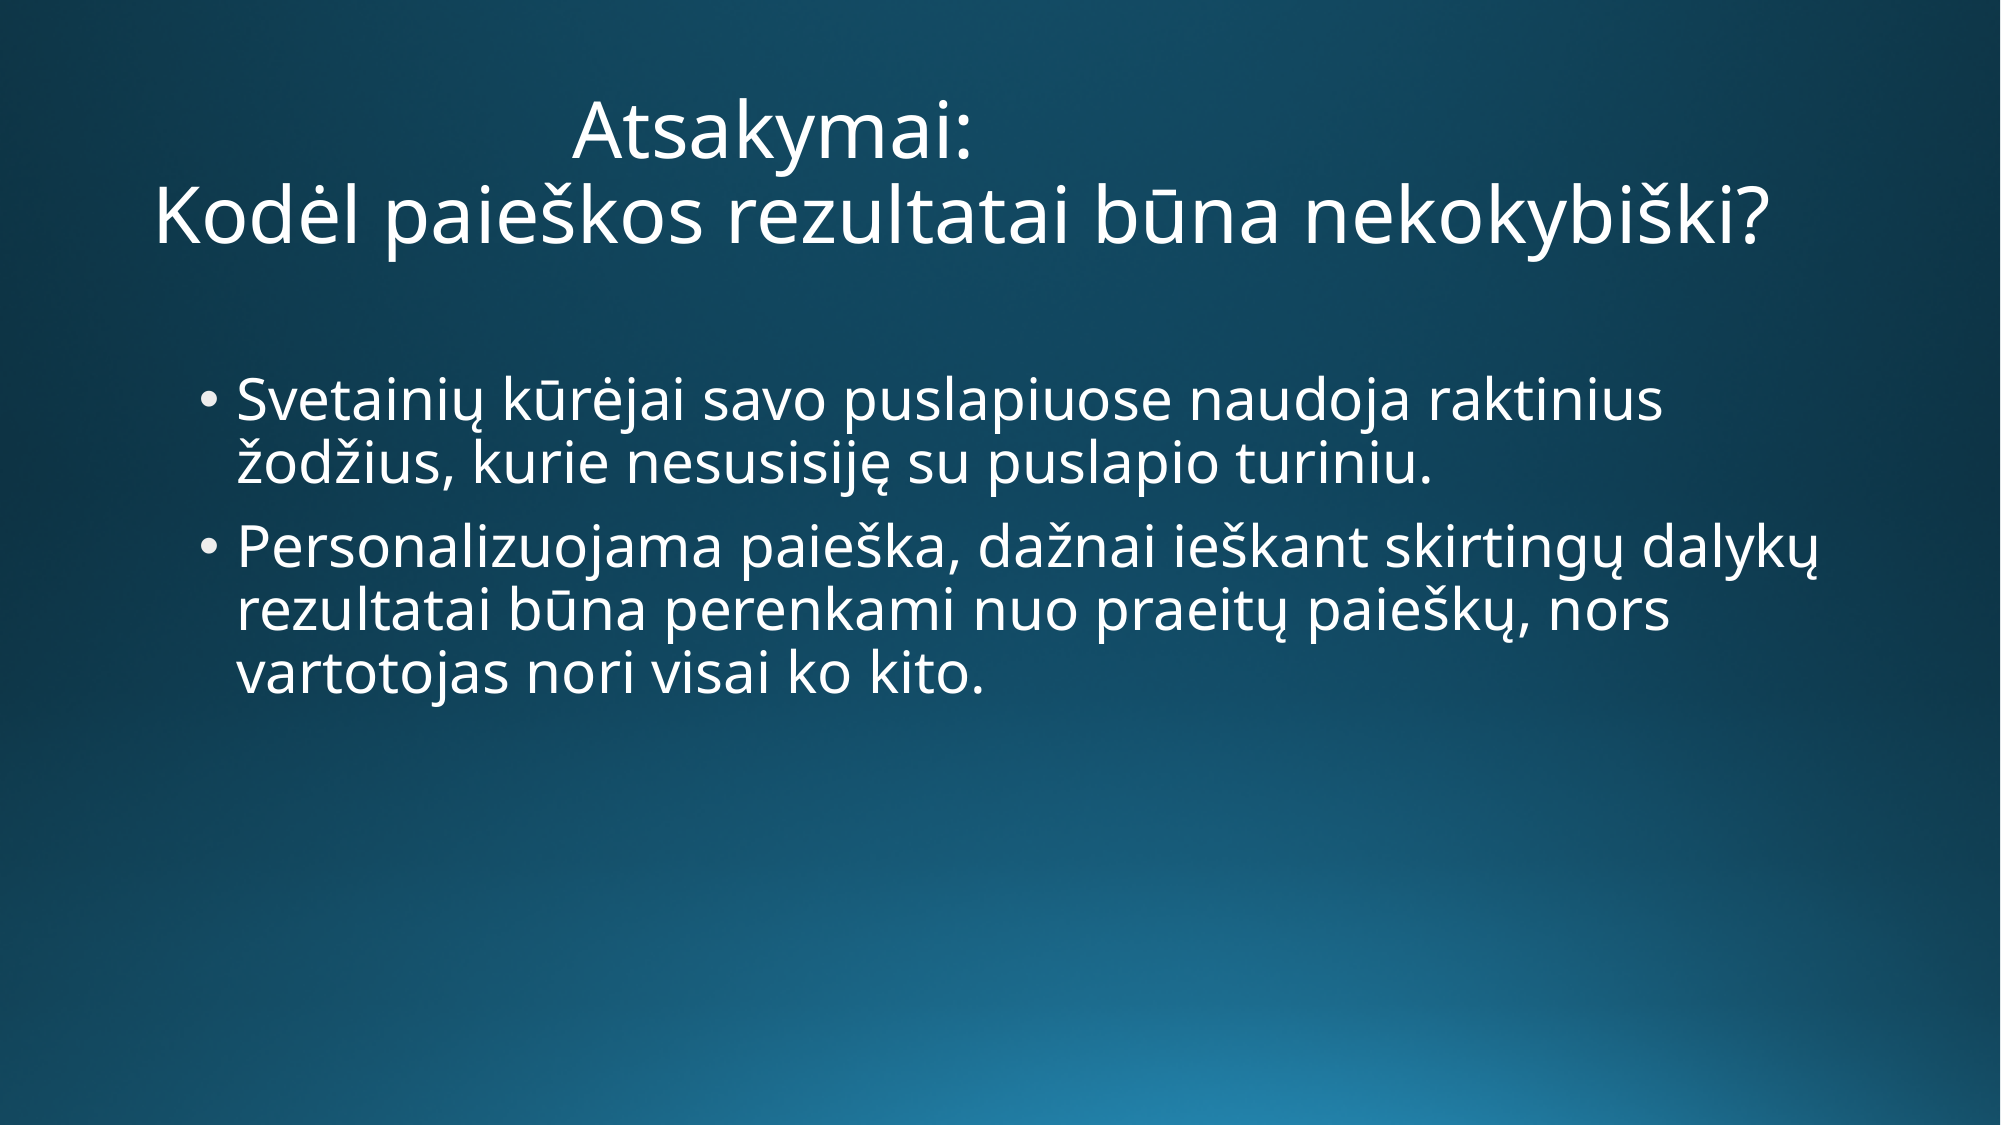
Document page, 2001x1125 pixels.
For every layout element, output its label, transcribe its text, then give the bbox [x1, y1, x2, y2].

picture [0, 0, 2001, 1125]
list Svetainių kūrėjai savo puslapiuose naudoja raktinius žodžius, kurie nesusisiję su puslapio turiniu. Personalizuojama paieška, dažnai ieškant skirtingų dalykų rezultatai būna perenkami nuo praeitų paieškų, nors vartotojas nori visai ko kito. [183, 363, 1863, 1014]
title Atsakymai: Kodėl paieškos rezultatai būna nekokybiški? [137, 82, 1863, 363]
